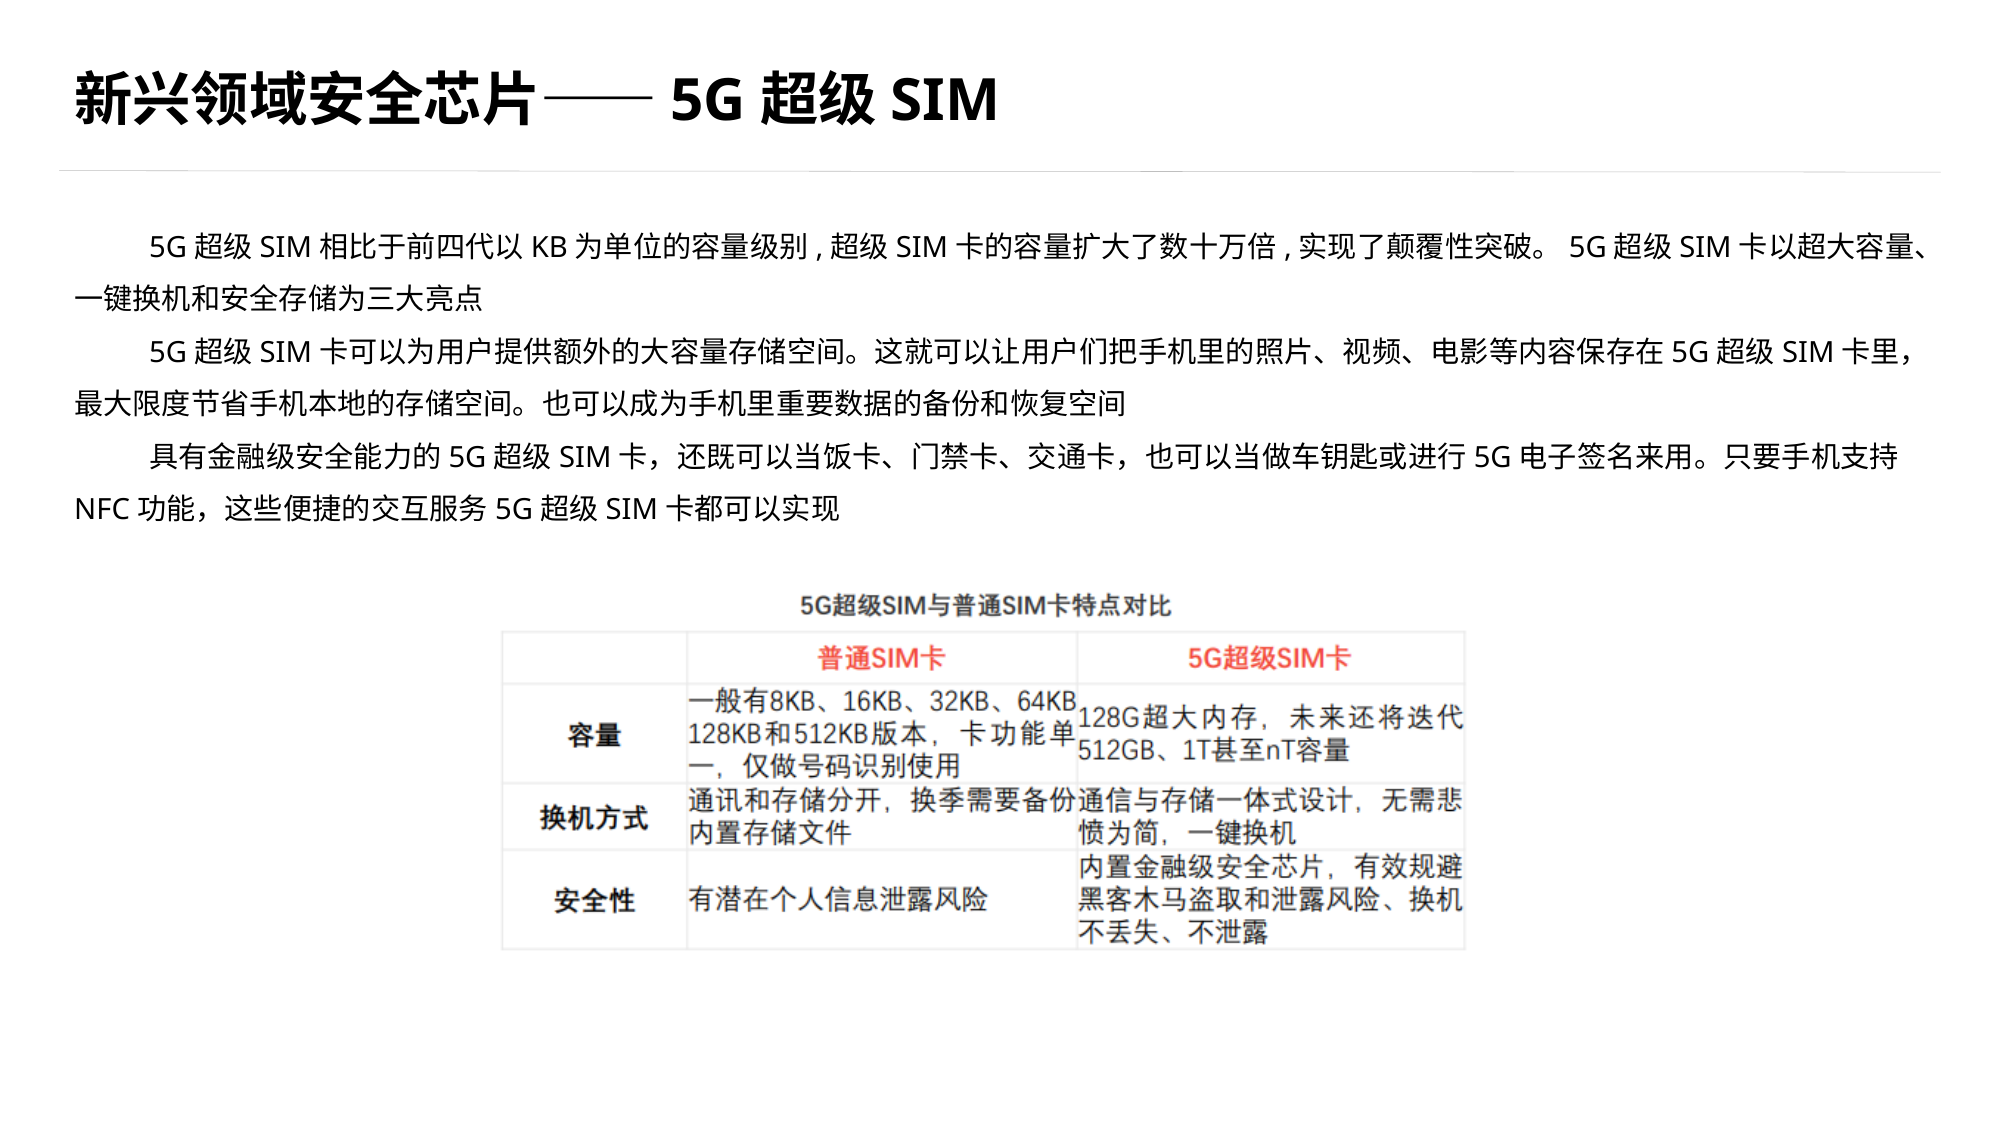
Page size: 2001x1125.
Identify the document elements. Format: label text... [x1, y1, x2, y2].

picture [499, 588, 1471, 955]
text_box 5G超级SIM相比于前四代以KB为单位的容量级别,超级SIM卡的容量扩大了数十万倍,实现了颠覆性突破。5G超级SIM卡以超大容量、一键换机和安全存储为三大亮点 5G超级SIM卡可以为用户提供额外的大容量存储空间。这就可以让用户们把手机里的照片、视频、电影等内容保存在5G超级SIM卡里，最大限度节省手机本地的存储空间。也可以成为手机里重要数据的备份和恢复空间 具有金融级安全能力的5G超级SIM卡，还既可以当饭卡、门禁卡、交通卡，也可以当做车钥匙或进行5G电子签名来用。只要手机支持NFC功能，这些便捷的交互服务5G超级SIM卡都可以实现 [59, 203, 1941, 533]
title 新兴领域安全芯片——5G超级SIM [59, 46, 1941, 156]
